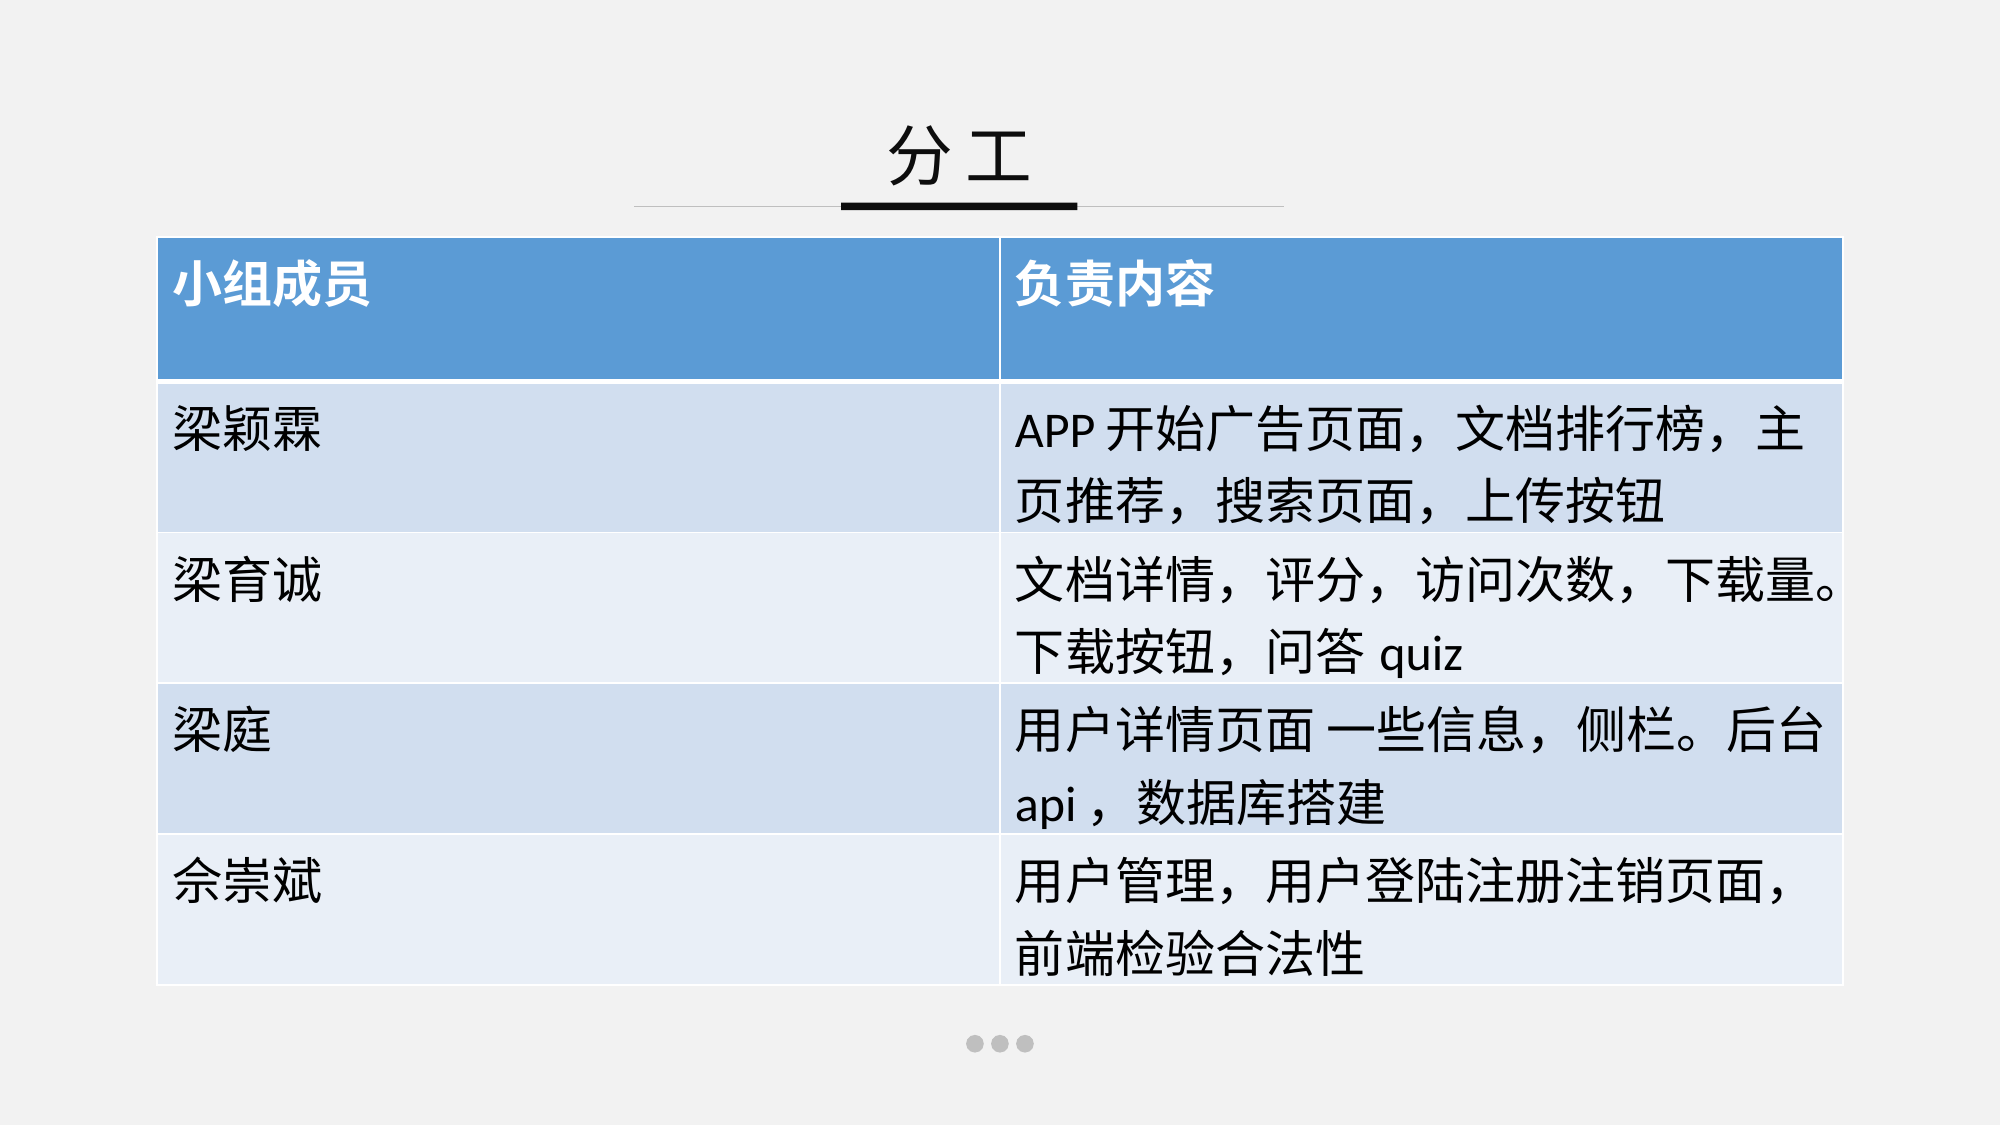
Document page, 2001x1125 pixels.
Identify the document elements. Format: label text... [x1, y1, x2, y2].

table_header 负责内容 [1001, 238, 1842, 379]
table_cell 用户详情页面 一些信息，侧栏。后台api，数据库搭建 [1001, 684, 1842, 833]
table_cell 用户管理，用户登陆注册注销页面，前端检验合法性 [1001, 835, 1842, 984]
table_cell 文档详情，评分，访问次数，下载量。下载按钮，问答quiz [1001, 533, 1842, 682]
table_cell 梁庭 [158, 684, 999, 833]
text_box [634, 202, 1285, 211]
table_cell 梁颖霖 [158, 384, 999, 532]
table_header 小组成员 [158, 238, 999, 379]
table_cell 梁育诚 [158, 533, 999, 682]
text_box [966, 1034, 1034, 1053]
table_cell 佘崇斌 [158, 835, 999, 984]
table_cell APP开始广告页面，文档排行榜，主页推荐，搜索页面，上传按钮 [1001, 384, 1842, 532]
text_box 分工 [752, 106, 1166, 202]
